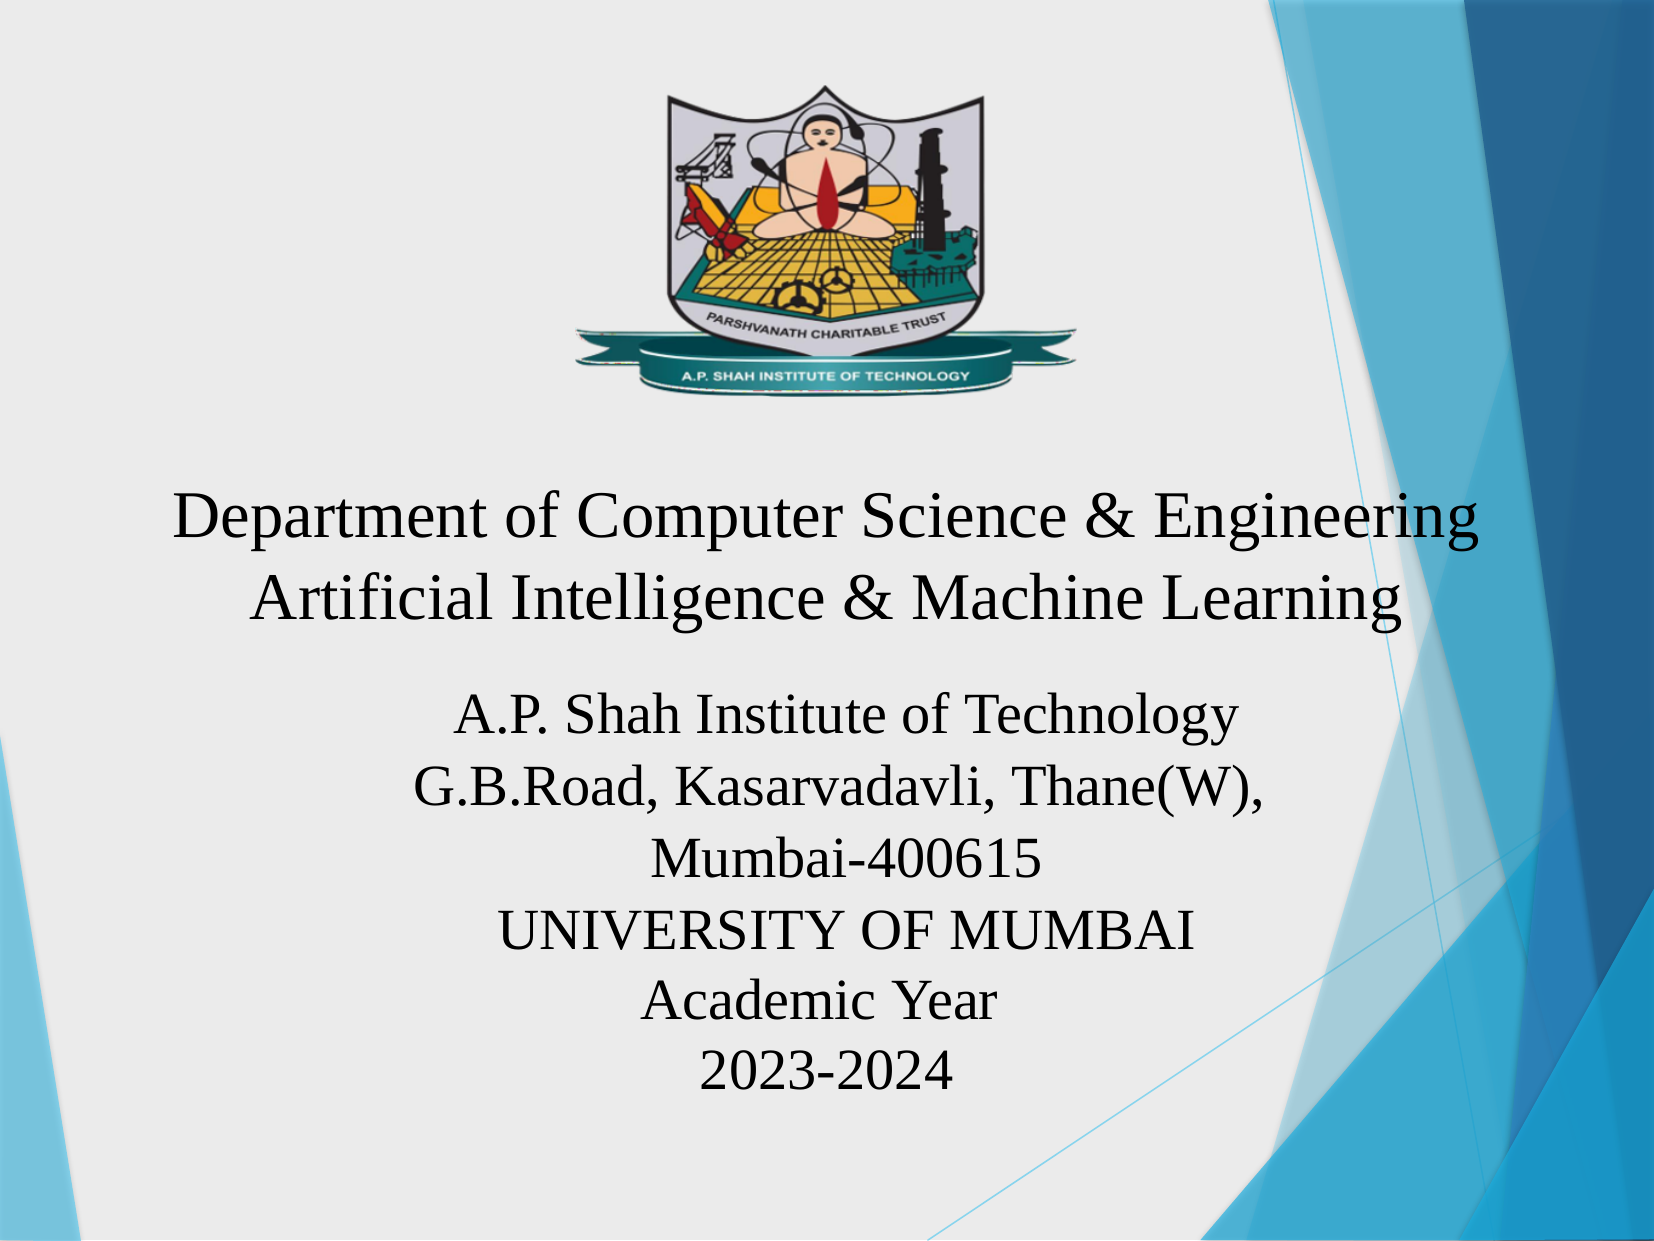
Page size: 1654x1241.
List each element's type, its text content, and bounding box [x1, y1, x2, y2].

text_box A.P. Shah Institute of Technology G.B.Road, Kasarvadavli, Thane(W), Mumbai-400615 UNIVERSITY OF MUMBAI Academic Year 2023-2024 [82, 667, 1347, 1241]
text_box Department of Computer Science & Engineering Artificial Intelligence & Machine Learning [82, 487, 1571, 695]
picture [575, 85, 1078, 398]
